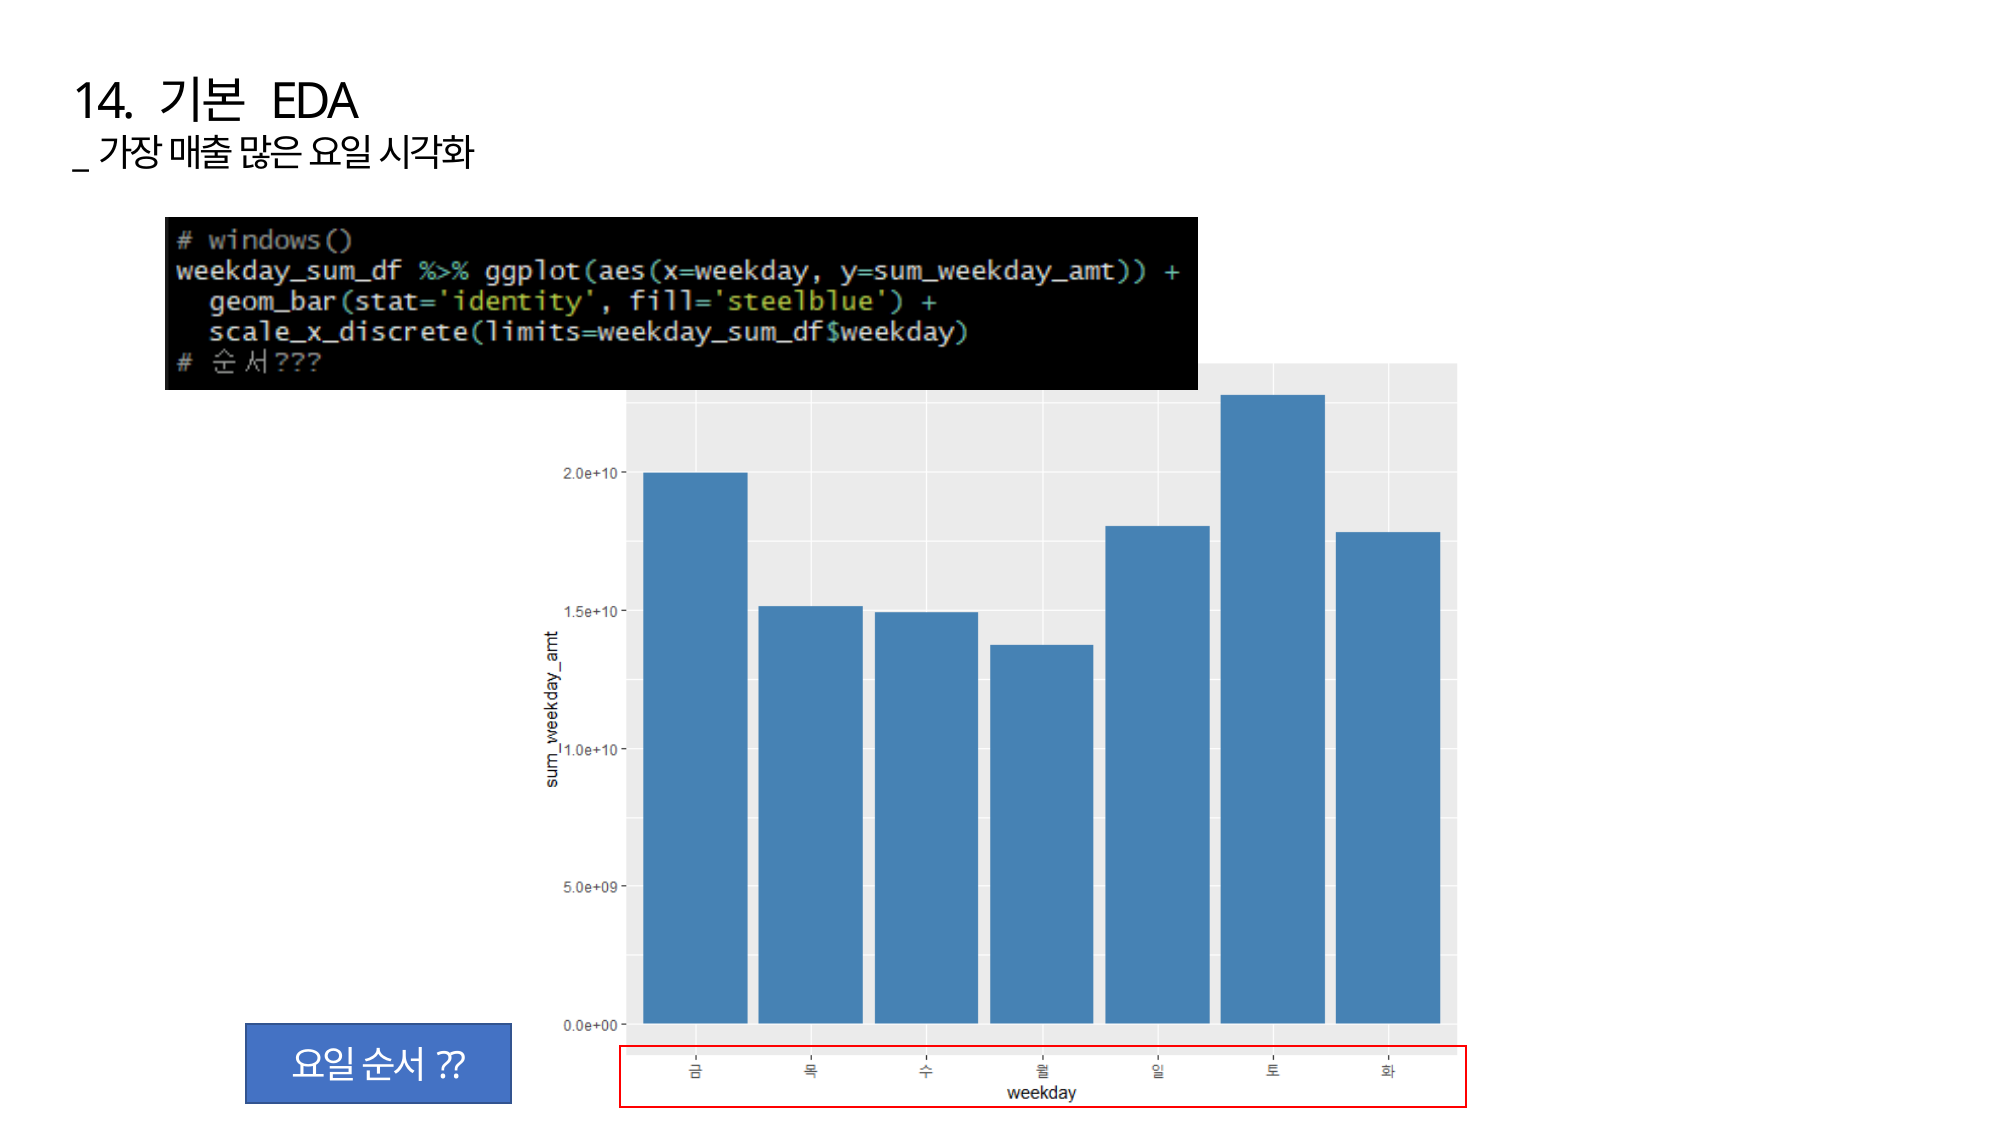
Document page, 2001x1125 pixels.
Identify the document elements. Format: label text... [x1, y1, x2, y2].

text_box 요일 순서?? [245, 1023, 512, 1104]
picture [165, 217, 1467, 1111]
text_box 14. 기본 EDA _가장 매출 많은 요일 시각화 [57, 61, 1867, 182]
